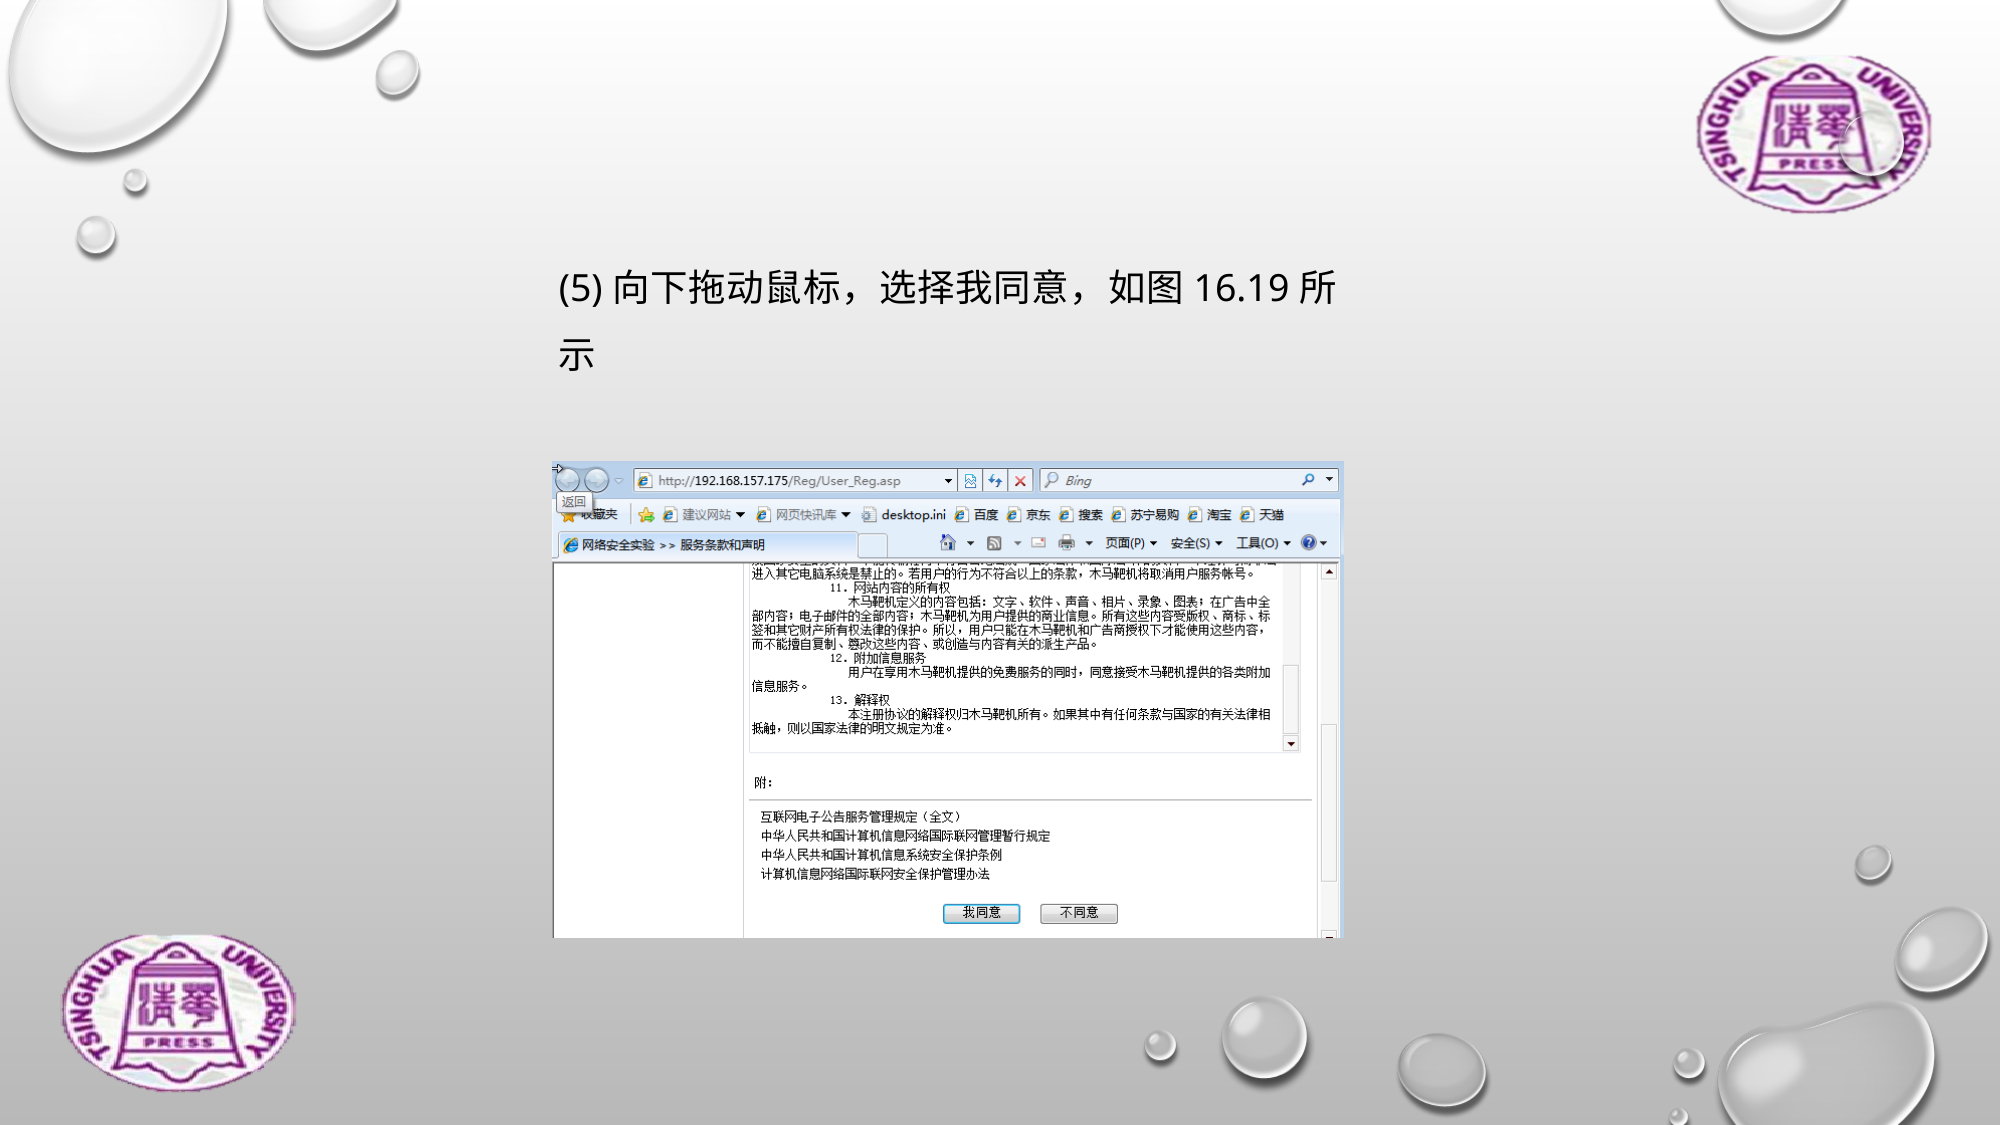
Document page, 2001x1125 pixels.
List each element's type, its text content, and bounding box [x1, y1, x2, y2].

text_box (5)向下拖动鼠标，选择我同意，如图16.19所示 [544, 233, 1352, 317]
picture [0, 0, 2000, 1125]
